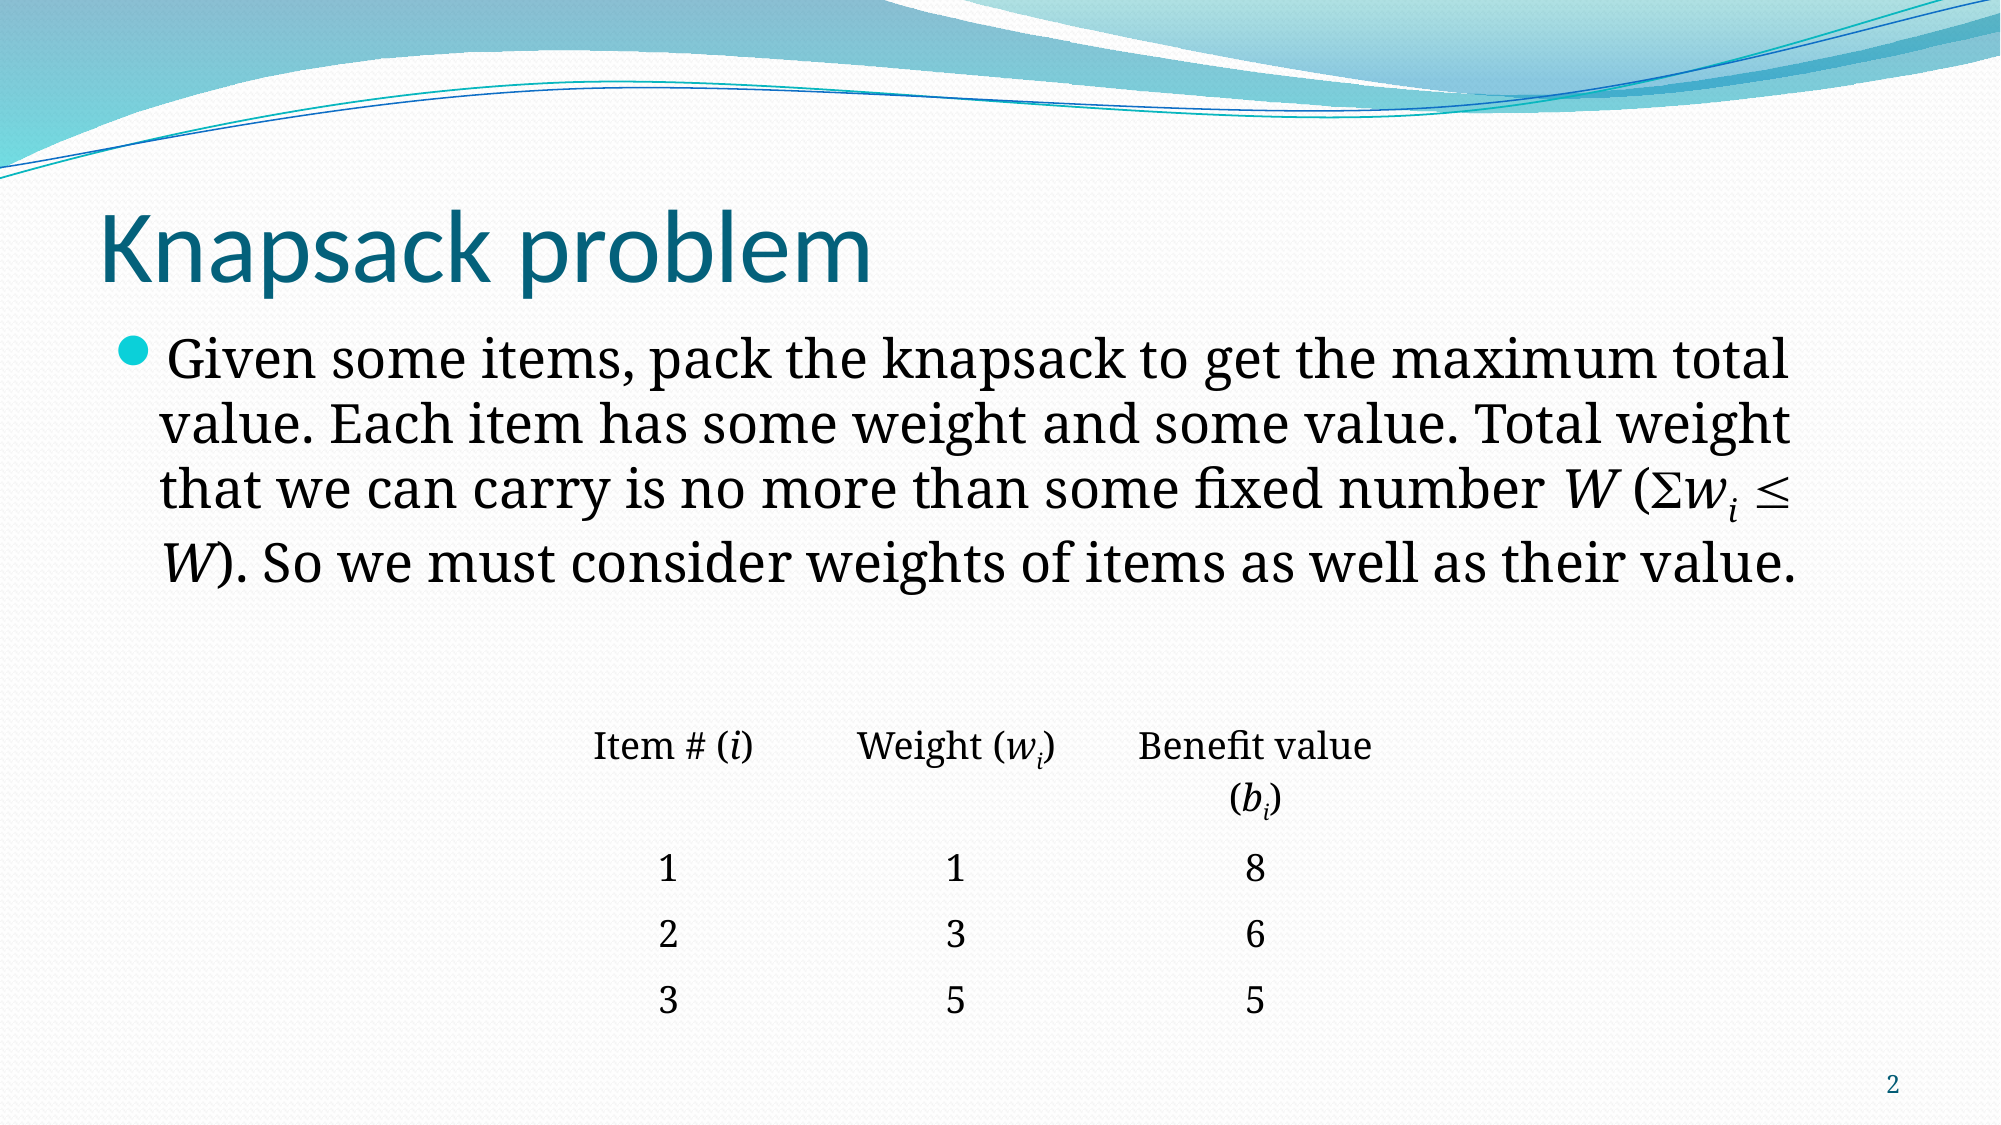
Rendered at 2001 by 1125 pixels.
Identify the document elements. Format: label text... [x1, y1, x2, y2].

table_cell 2 [525, 900, 812, 966]
table_cell 3 [525, 966, 812, 1032]
table_cell 5 [812, 966, 1100, 1032]
table_cell 1 [525, 834, 812, 900]
table_header Weight (wi) [812, 713, 1100, 834]
title Knapsack problem [99, 115, 1900, 303]
table_header Item # (i) [525, 713, 812, 834]
list Given some items, pack the knapsack to get the maximum total value. Each item has some weight and some value. Total weight that we can carry is no more than some fixed number W (wi  W). So we must consider weights of items as well as their value. [99, 317, 1900, 1038]
slide_number 2 [1733, 1042, 1900, 1103]
table_cell 8 [1100, 834, 1411, 900]
table_header Benefit value (bi) [1100, 713, 1411, 834]
table_cell 6 [1100, 900, 1411, 966]
table_cell 3 [812, 900, 1100, 966]
table_cell 5 [1100, 966, 1411, 1032]
table_cell 1 [812, 834, 1100, 900]
